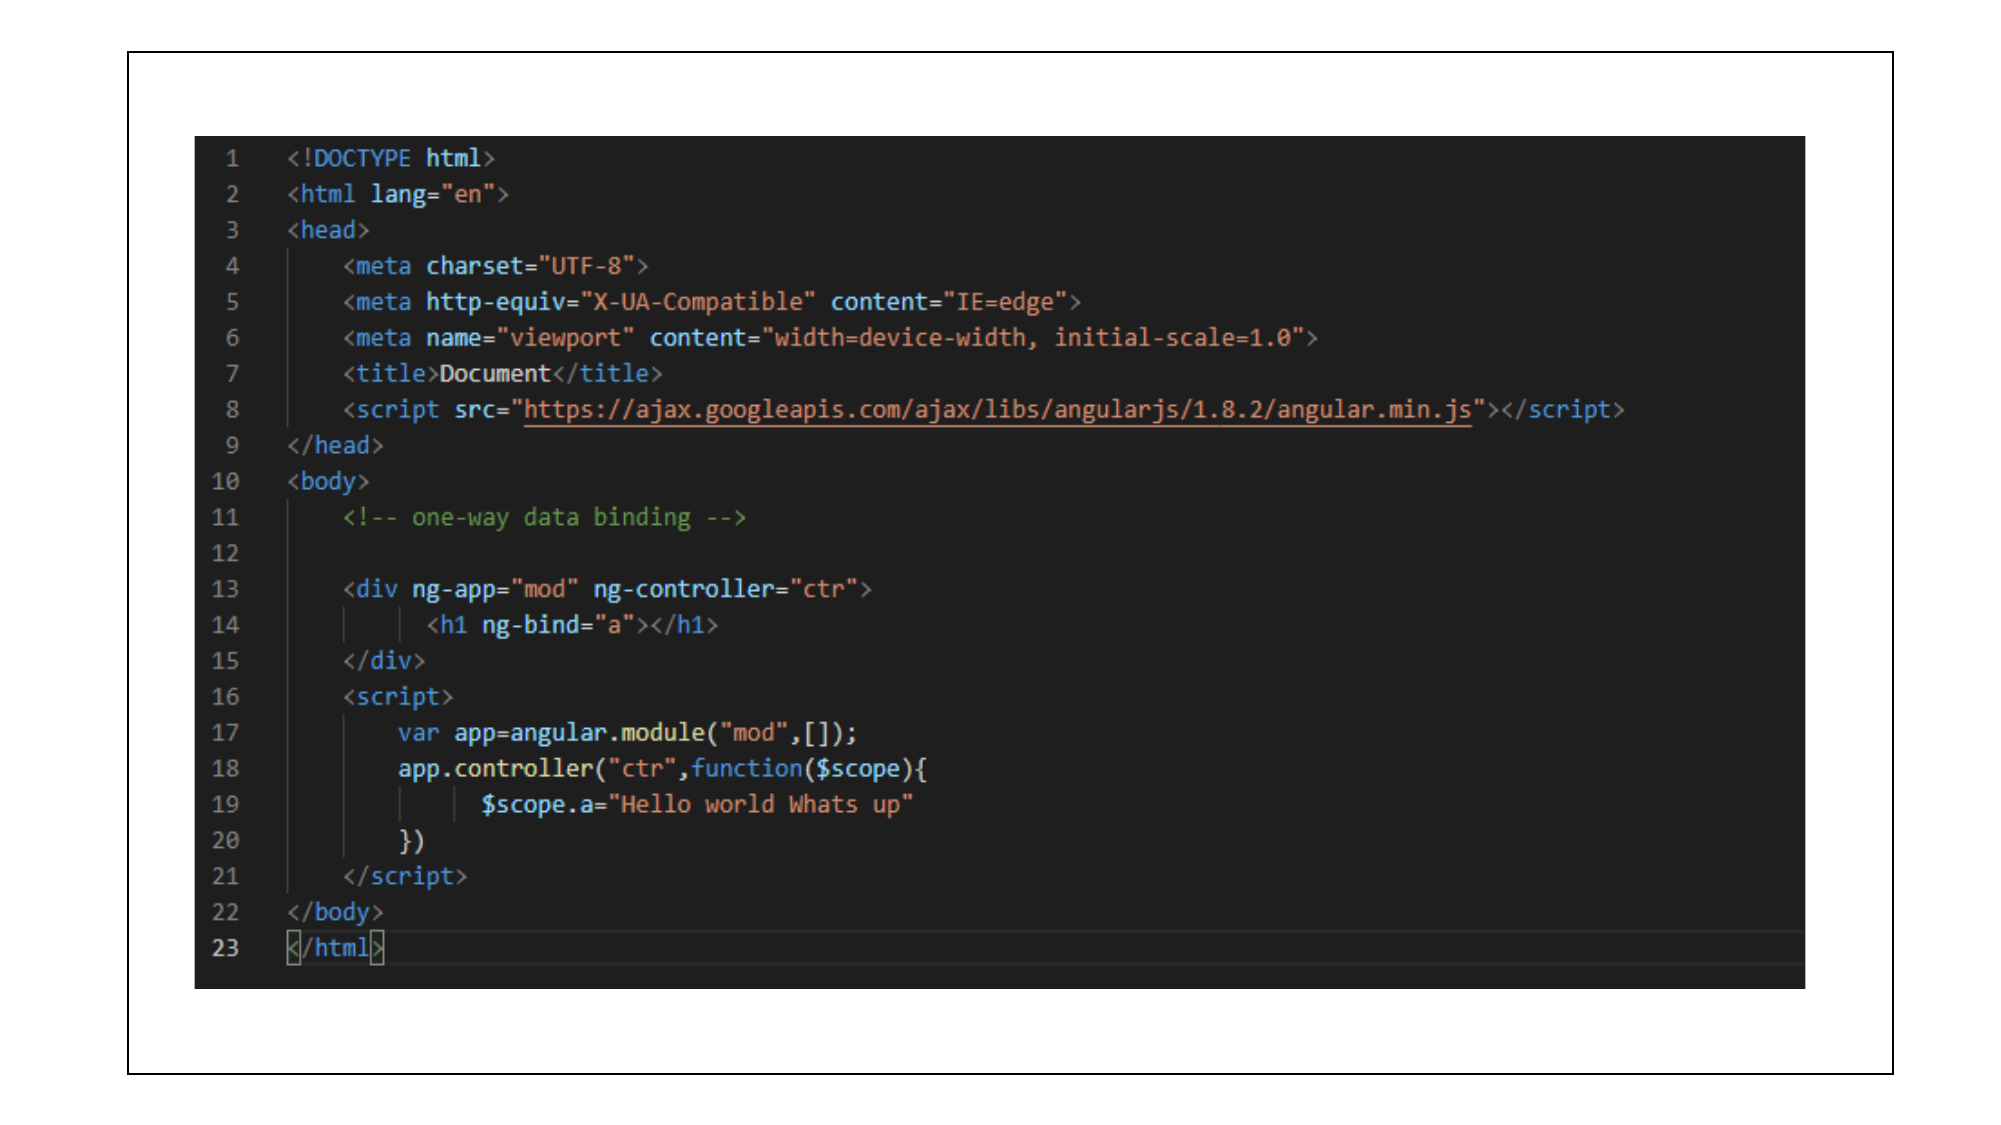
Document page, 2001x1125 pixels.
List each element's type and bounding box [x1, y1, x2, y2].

text_box [127, 51, 1894, 1075]
picture [194, 136, 1806, 989]
